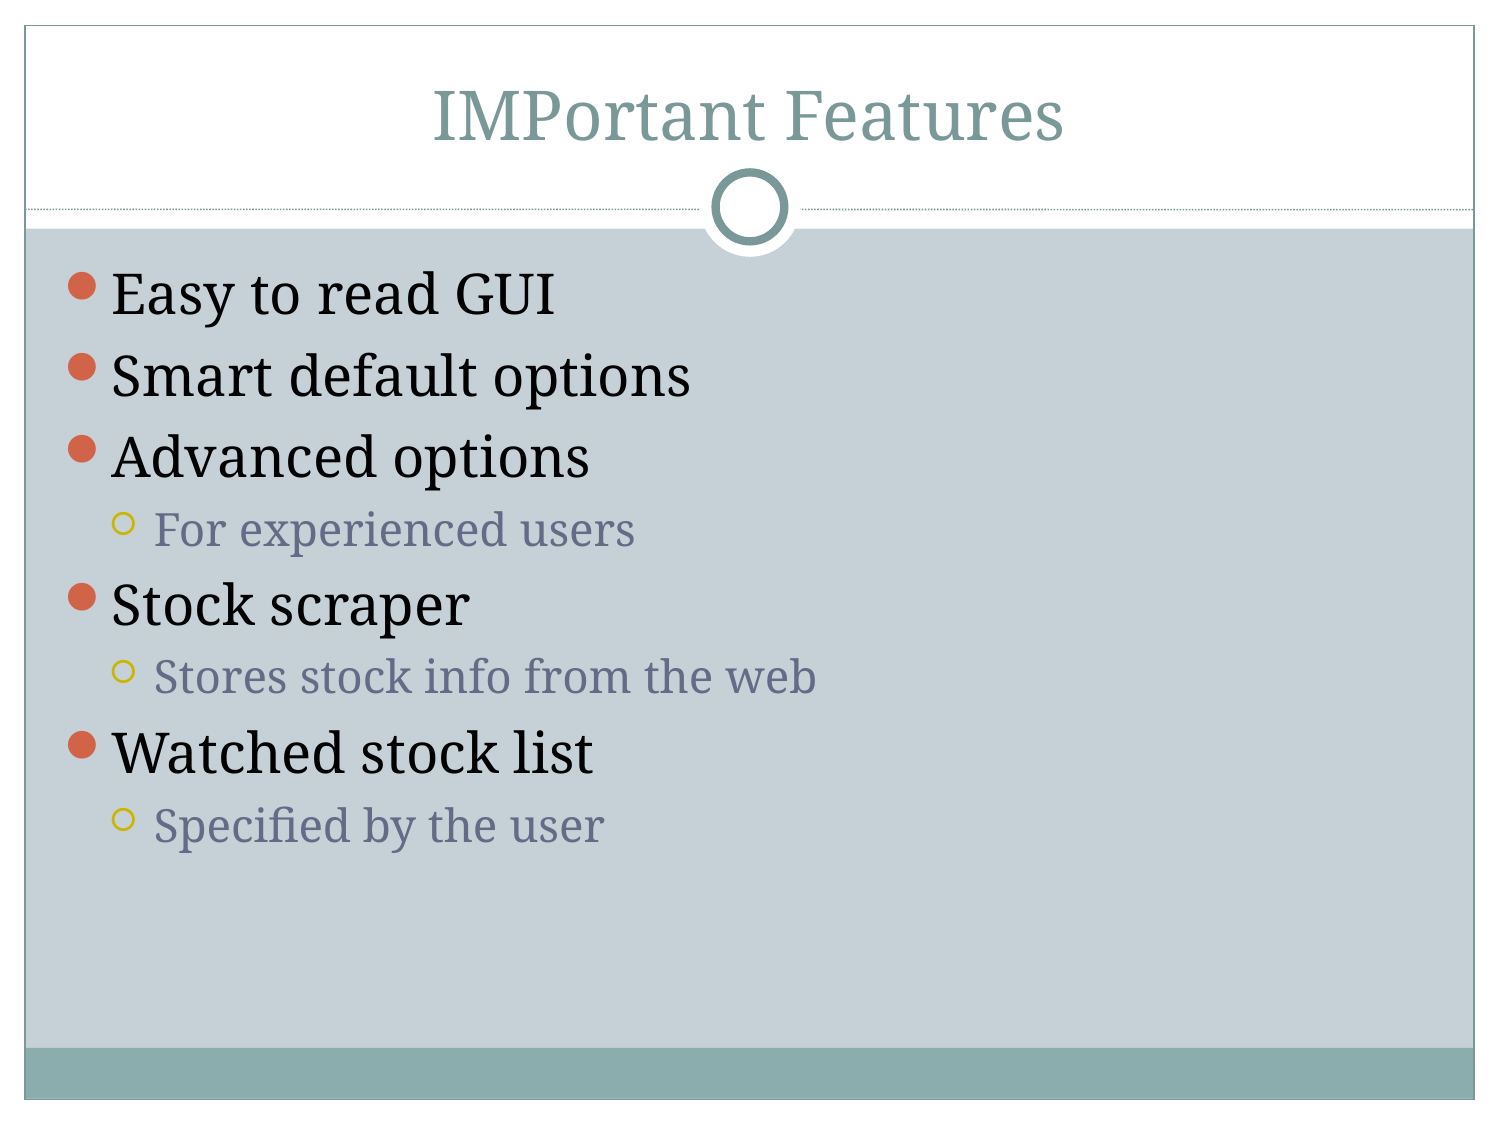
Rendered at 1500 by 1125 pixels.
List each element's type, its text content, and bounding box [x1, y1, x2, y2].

text_box IMPortant Features [49, 37, 1450, 162]
text_box Easy to read GUI Smart default options Advanced options For experienced users Stock scraper Stores stock info from the web Watched stock list Specified by the user [49, 250, 1445, 1001]
